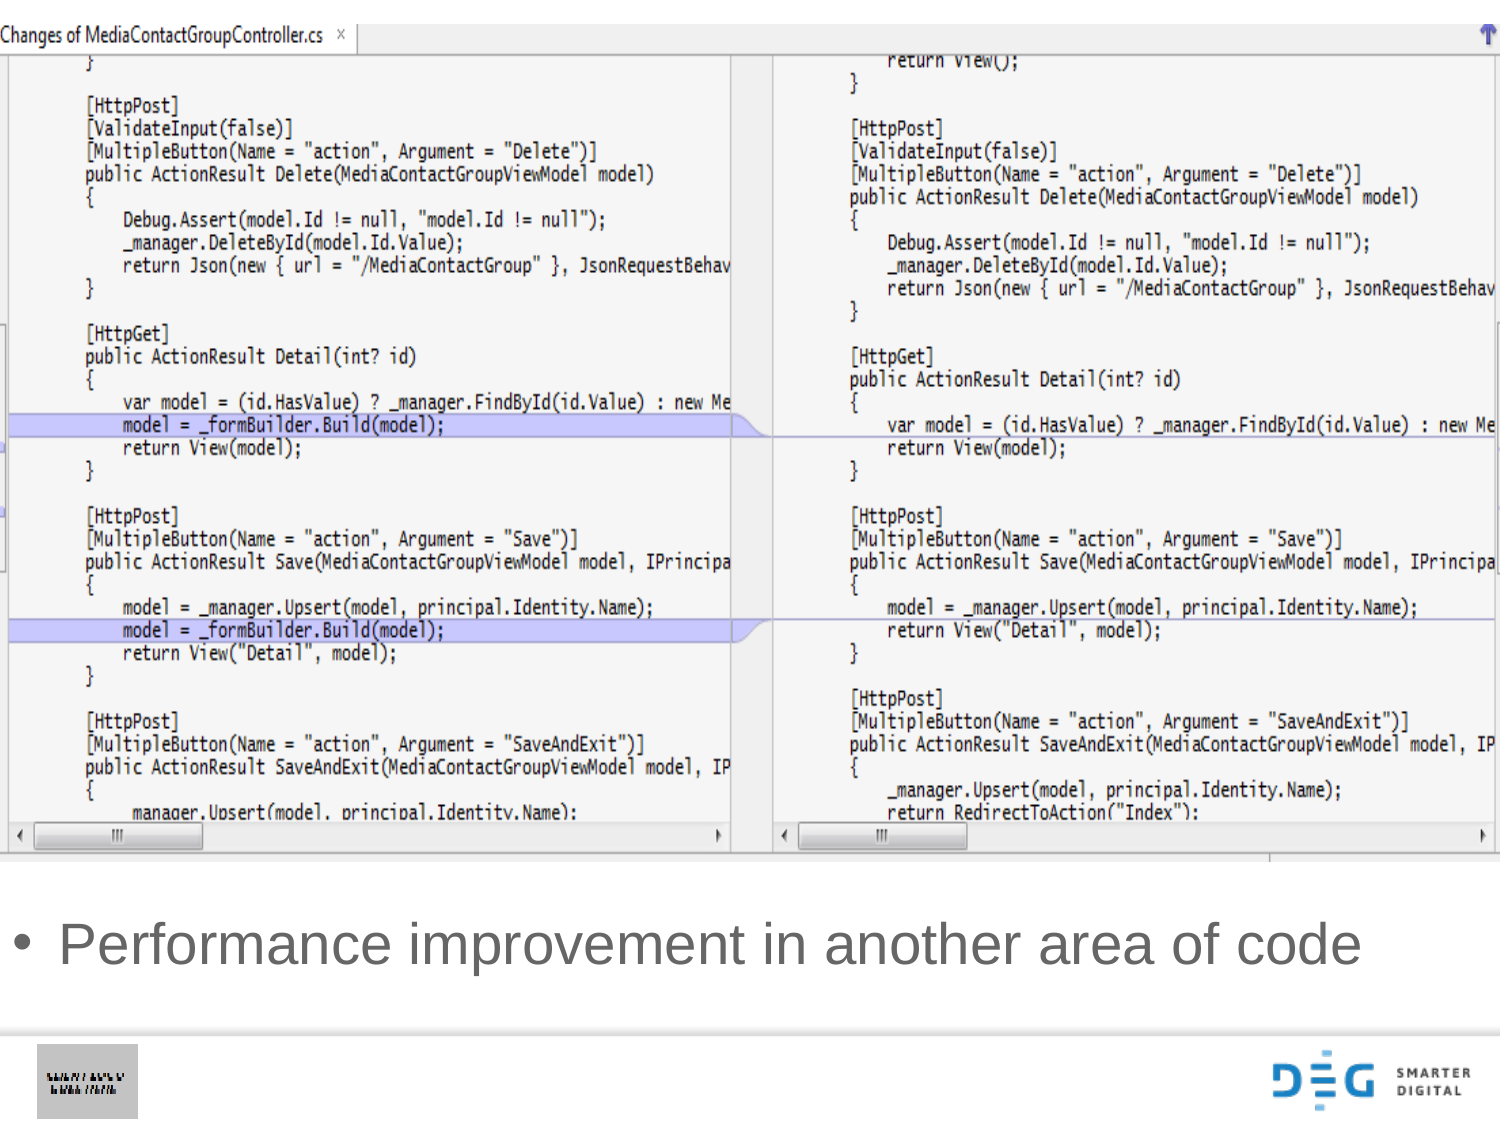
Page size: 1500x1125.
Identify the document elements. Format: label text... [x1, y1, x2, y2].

picture [0, 1026, 1500, 1125]
text_box Performance improvement in another area of code [0, 912, 1457, 1029]
picture [0, 0, 1500, 862]
